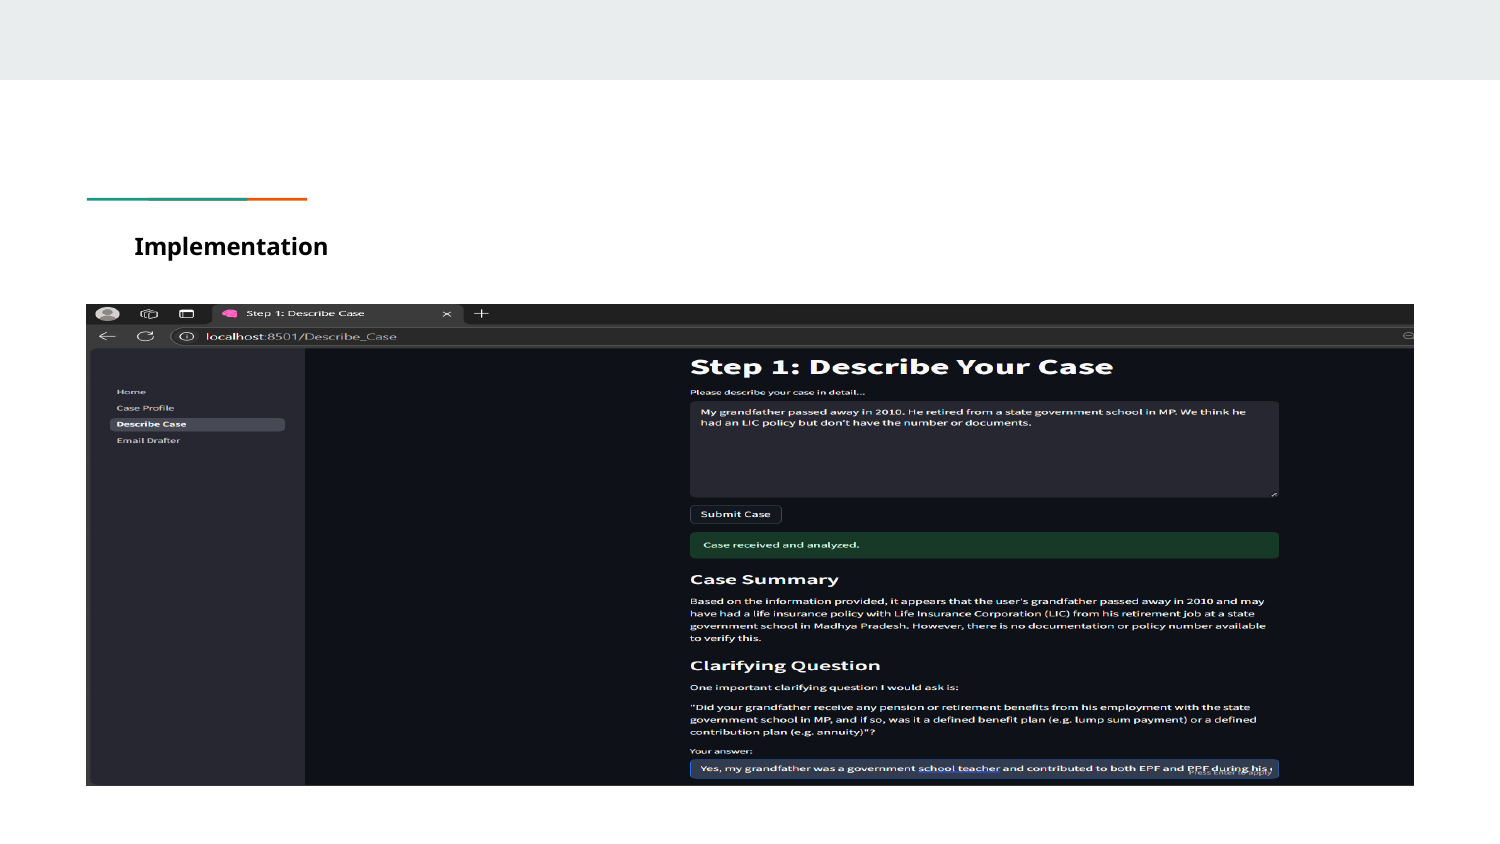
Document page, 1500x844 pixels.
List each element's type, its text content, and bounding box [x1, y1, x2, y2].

picture [85, 303, 1415, 786]
title Implementation [119, 216, 1381, 302]
